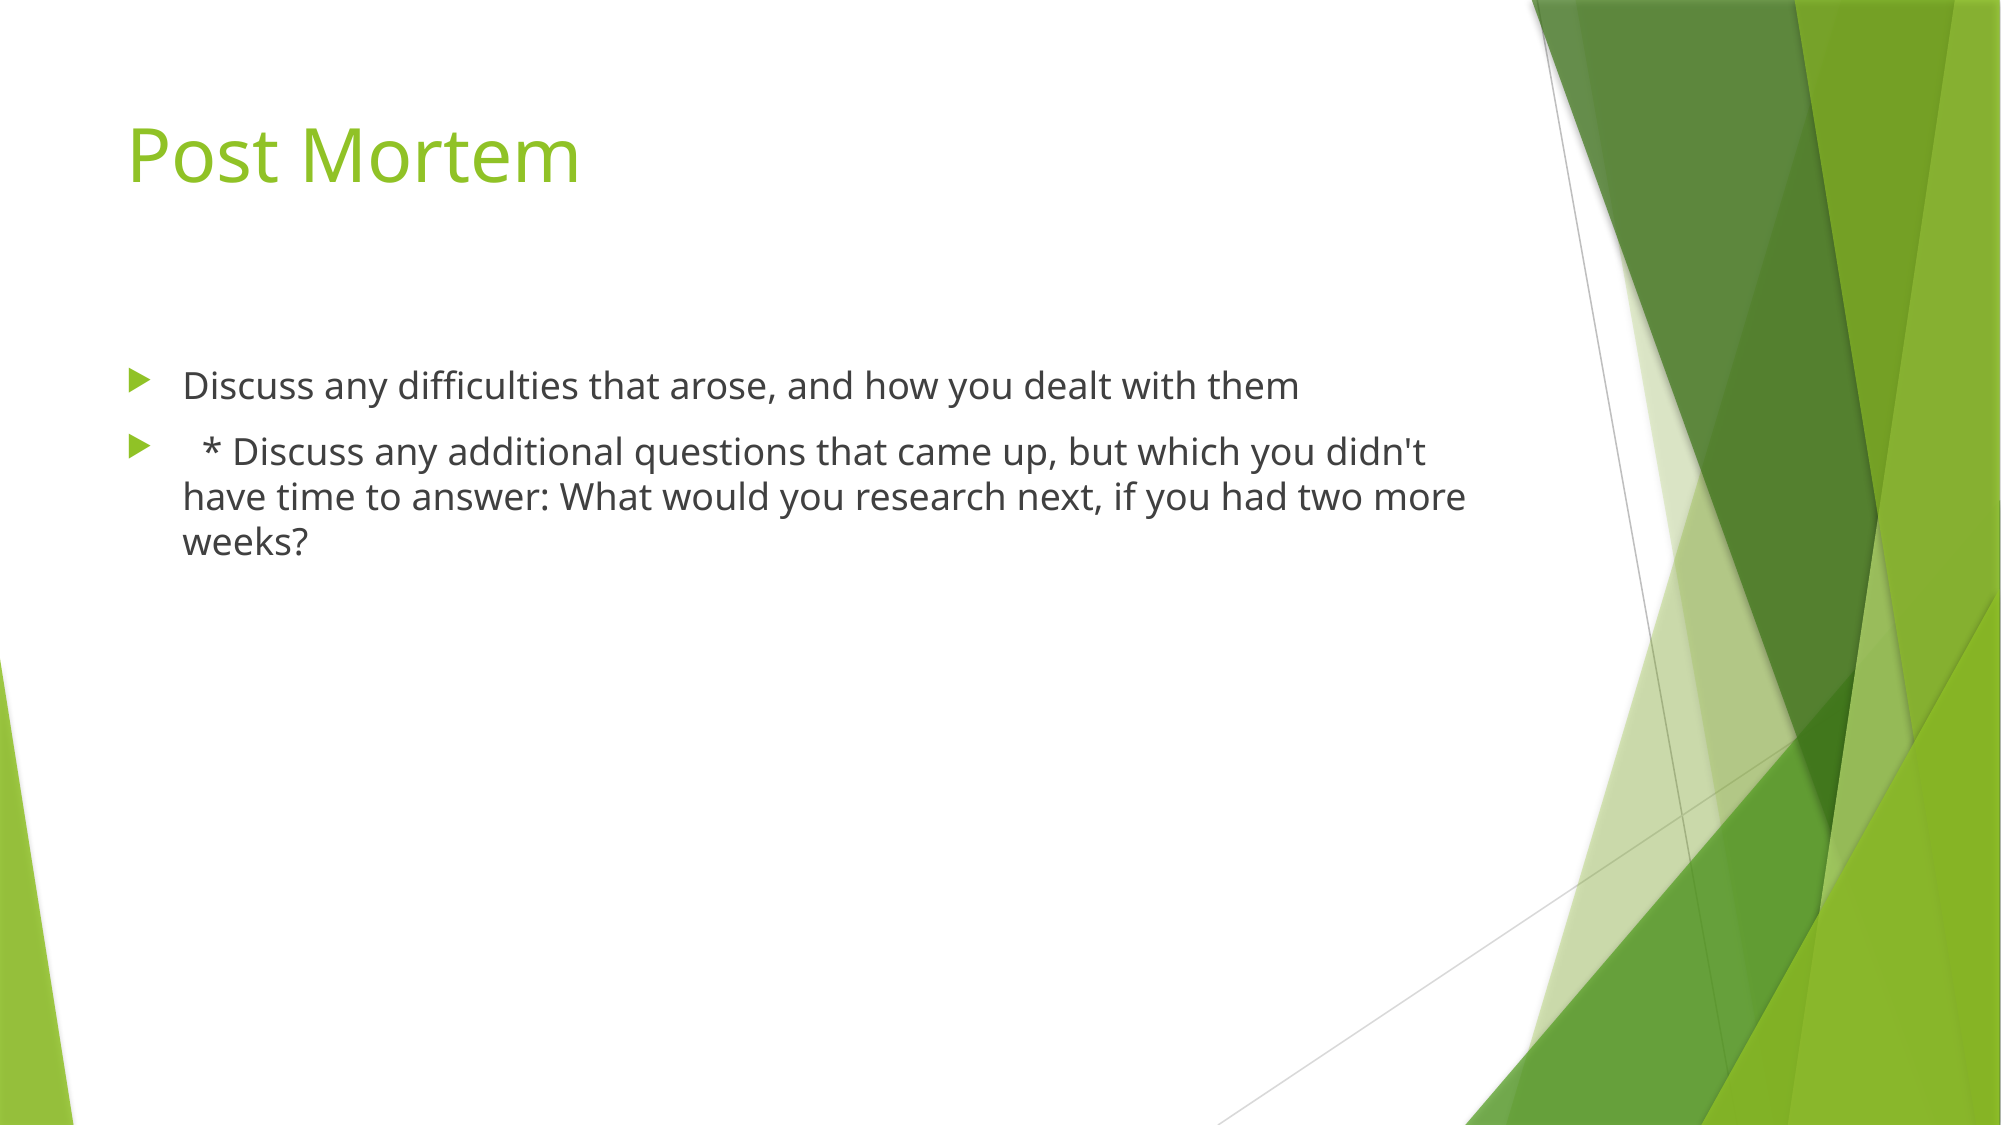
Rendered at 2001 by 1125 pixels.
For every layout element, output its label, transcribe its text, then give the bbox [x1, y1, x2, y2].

list Discuss any difficulties that arose, and how you dealt with them * Discuss any additional questions that came up, but which you didn't have time to answer: What would you research next, if you had two more weeks? [111, 354, 1522, 992]
title Post Mortem [111, 99, 1522, 317]
